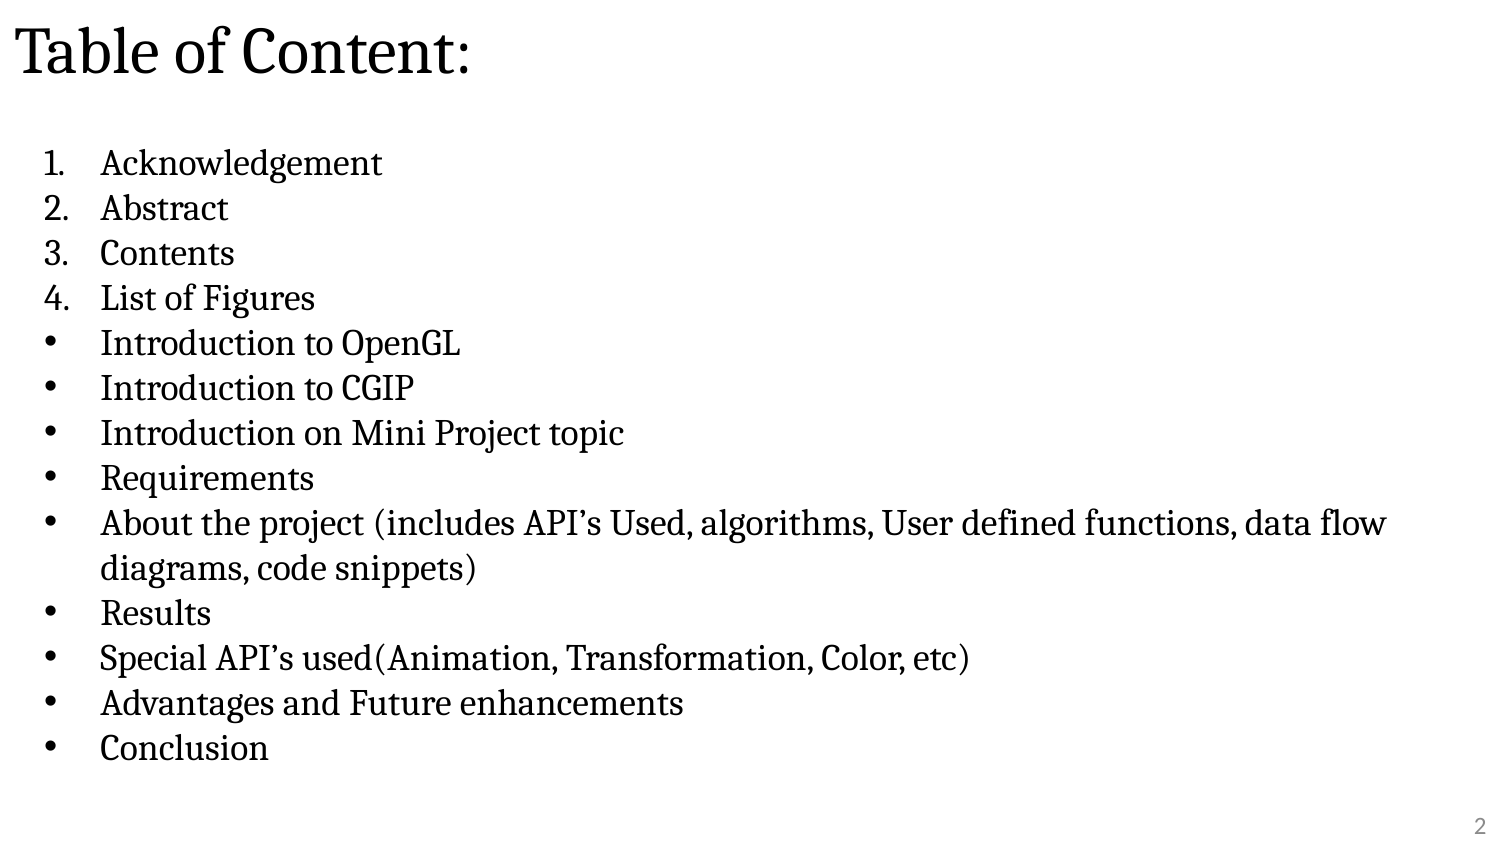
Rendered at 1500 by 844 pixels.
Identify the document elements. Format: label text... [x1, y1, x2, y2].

text_box Acknowledgement Abstract Contents List of Figures Introduction to OpenGL Introduction to CGIP Introduction on Mini Project topic Requirements About the project (includes API’s Used, algorithms, User defined functions, data flow diagrams, code snippets) Results Special API’s used(Animation, Transformation, Color, etc) Advantages and Future enhancements Conclusion [29, 130, 1471, 816]
slide_number 2 [1151, 802, 1500, 844]
text_box Table of Content: [0, 0, 544, 95]
